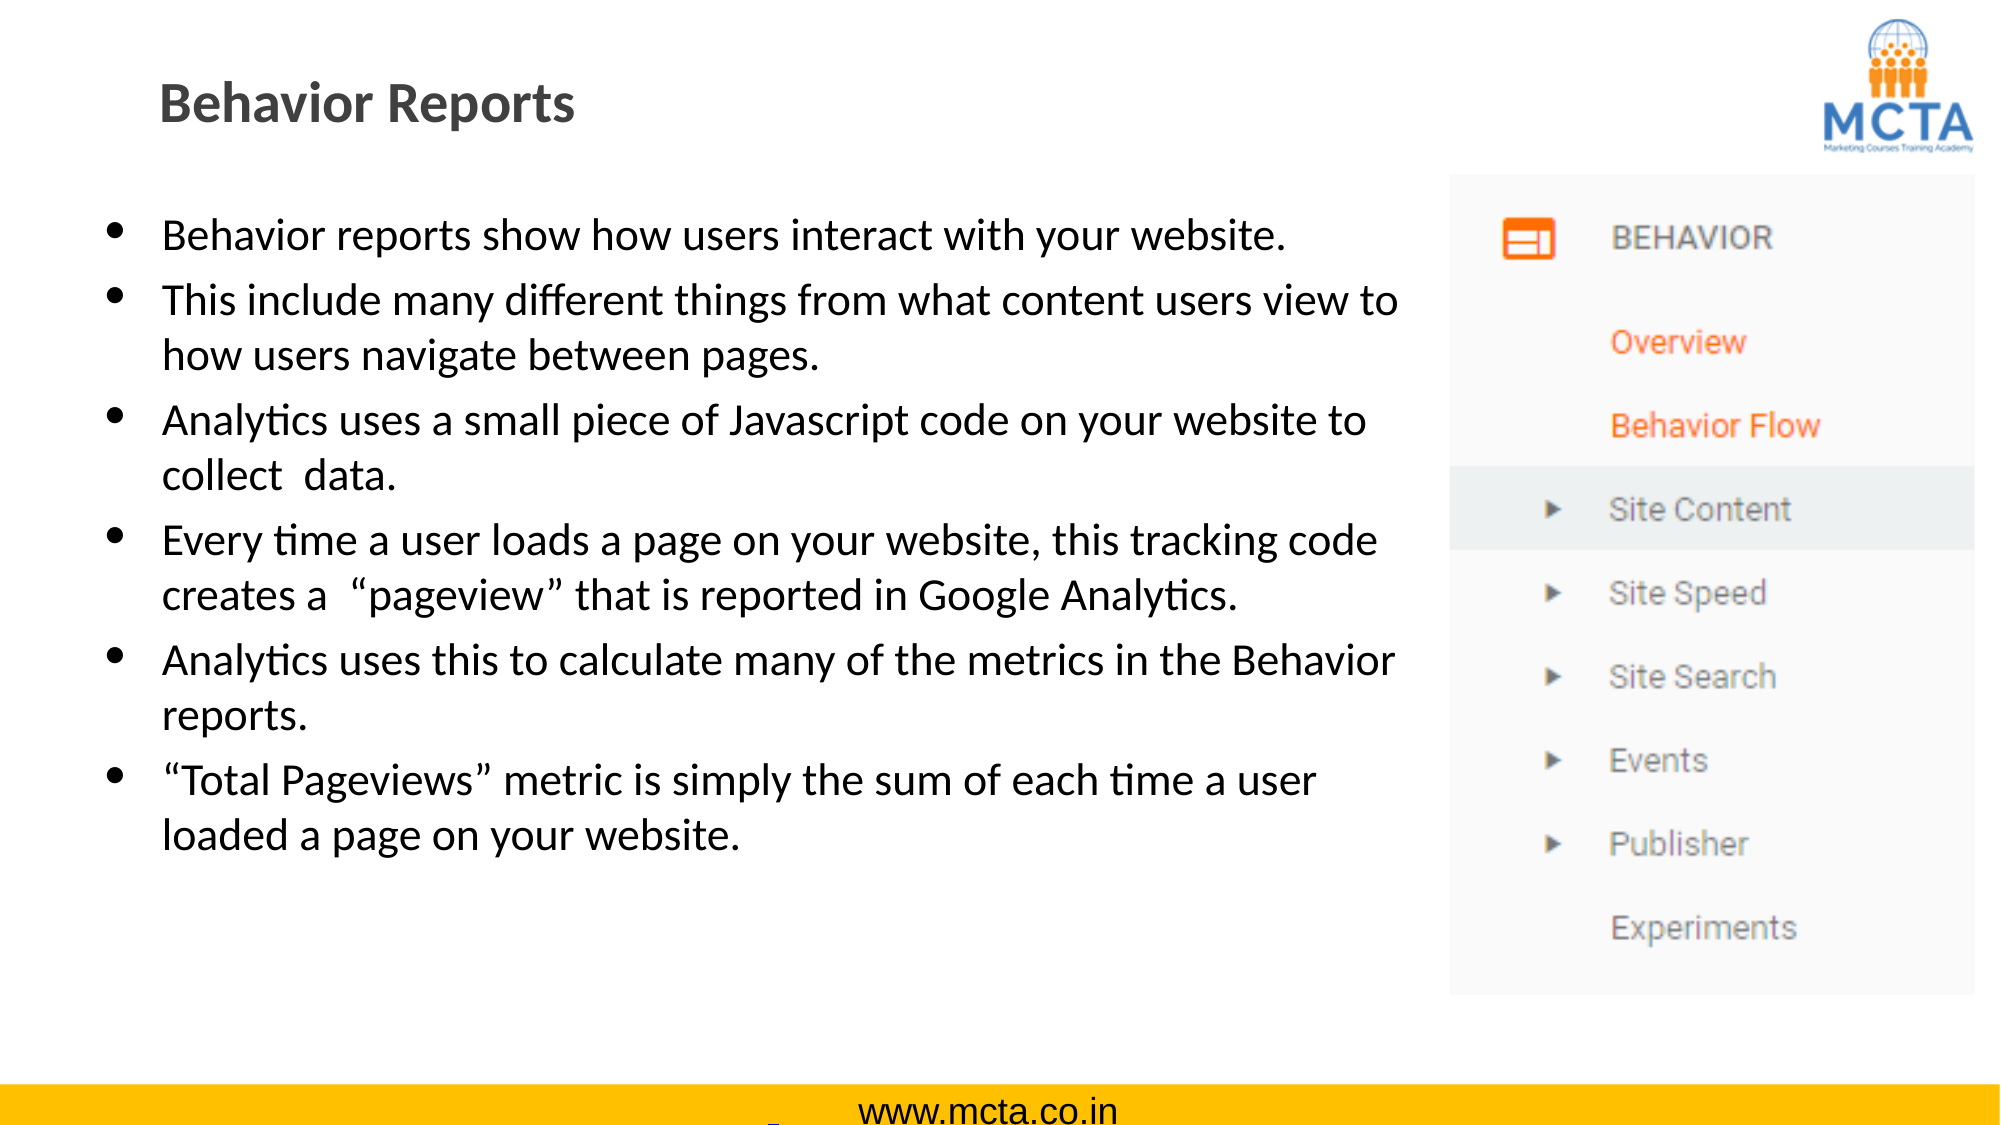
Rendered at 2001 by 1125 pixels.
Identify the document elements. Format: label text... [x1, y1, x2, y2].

text_box Behavior reports show how users interact with your website. This include many different things from what content users view to how users navigate between pages. Analytics uses a small piece of Javascript code on your website to collect data. Every time a user loads a page on your website, this tracking code creates a “pageview” that is reported in Google Analytics. Analytics uses this to calculate many of the metrics in the Behavior reports. “Total Pageviews” metric is simply the sum of each time a user loaded a page on your website. [103, 192, 1437, 758]
title Behavior Reports [157, 61, 579, 136]
text_box [766, 1083, 1178, 1122]
text_box [1449, 174, 1975, 995]
picture [1821, 16, 1979, 155]
